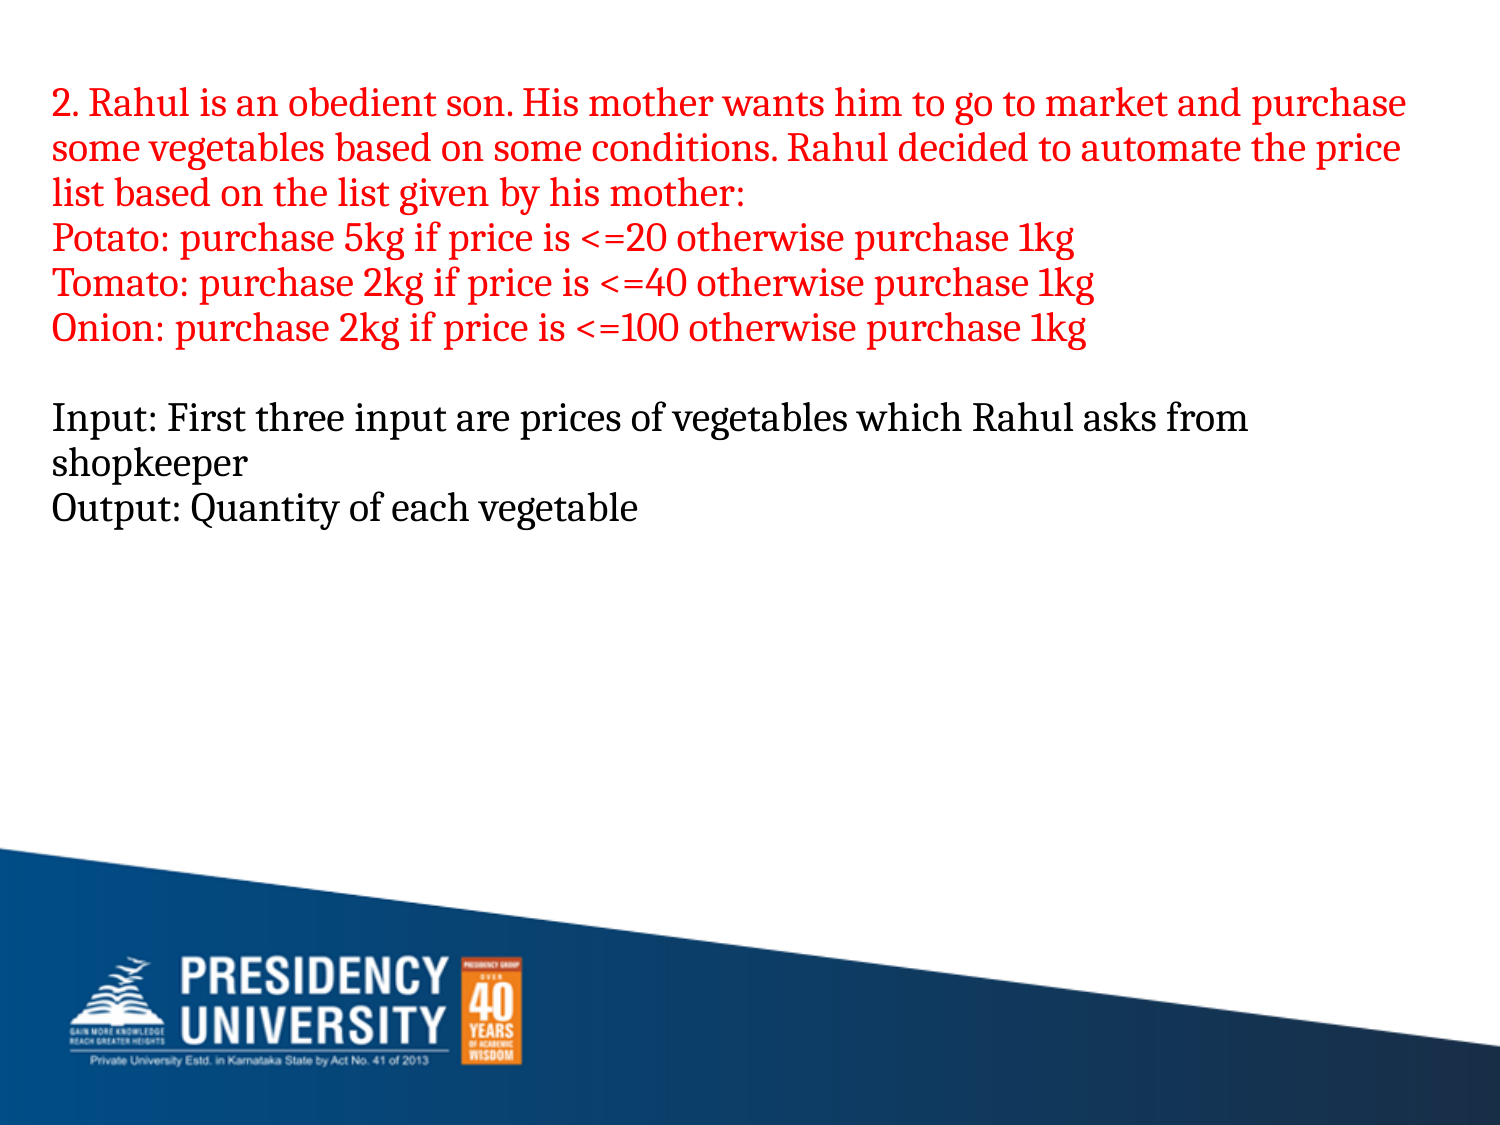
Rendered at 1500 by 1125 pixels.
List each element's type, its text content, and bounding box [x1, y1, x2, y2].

title 2. Rahul is an obedient son. His mother wants him to go to market and purchase some vegetables based on some conditions. Rahul decided to automate the price list based on the list given by his mother: Potato: purchase 5kg if price is <=20 otherwise purchase 1kg Tomato: purchase 2kg if price is <=40 otherwise purchase 1kg Onion: purchase 2kg if price is <=100 otherwise purchase 1kg Input: First three input are prices of vegetables which Rahul asks from shopkeeper Output: Quantity of each vegetable [36, 76, 1432, 585]
picture [0, 845, 1500, 1125]
